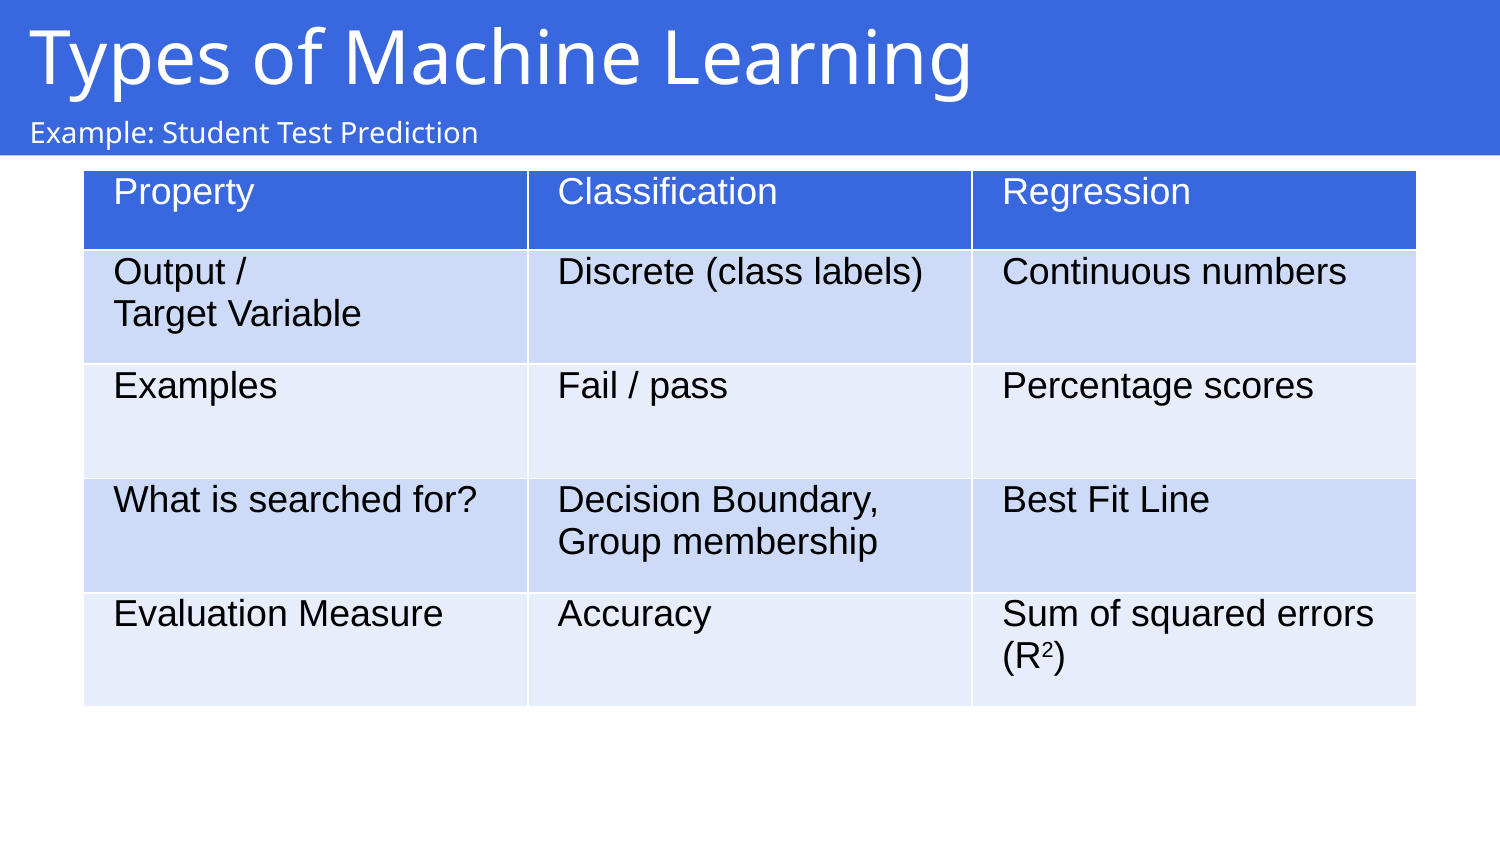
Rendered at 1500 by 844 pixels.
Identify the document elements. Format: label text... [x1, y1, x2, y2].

table_cell Percentage scores [973, 365, 1416, 478]
table_cell What is searched for? [84, 479, 527, 592]
table_cell Examples [84, 365, 527, 478]
table_cell Best Fit Line [973, 479, 1416, 592]
table_cell Continuous numbers [973, 251, 1416, 363]
table_header Classification [529, 171, 971, 249]
table_cell Accuracy [529, 594, 971, 706]
list Example: Student Test Prediction [0, 108, 1500, 156]
table_cell Sum of squared errors (R2) [973, 594, 1416, 706]
table_header Property [84, 171, 527, 249]
table_header Regression [973, 171, 1416, 249]
table_cell Output / Target Variable [84, 251, 527, 363]
table_cell Discrete (class labels) [529, 251, 971, 363]
table_cell Fail / pass [529, 365, 971, 478]
list Types of Machine Learning [0, 0, 1500, 108]
table_cell Evaluation Measure [84, 594, 527, 706]
table_cell Decision Boundary, Group membership [529, 479, 971, 592]
